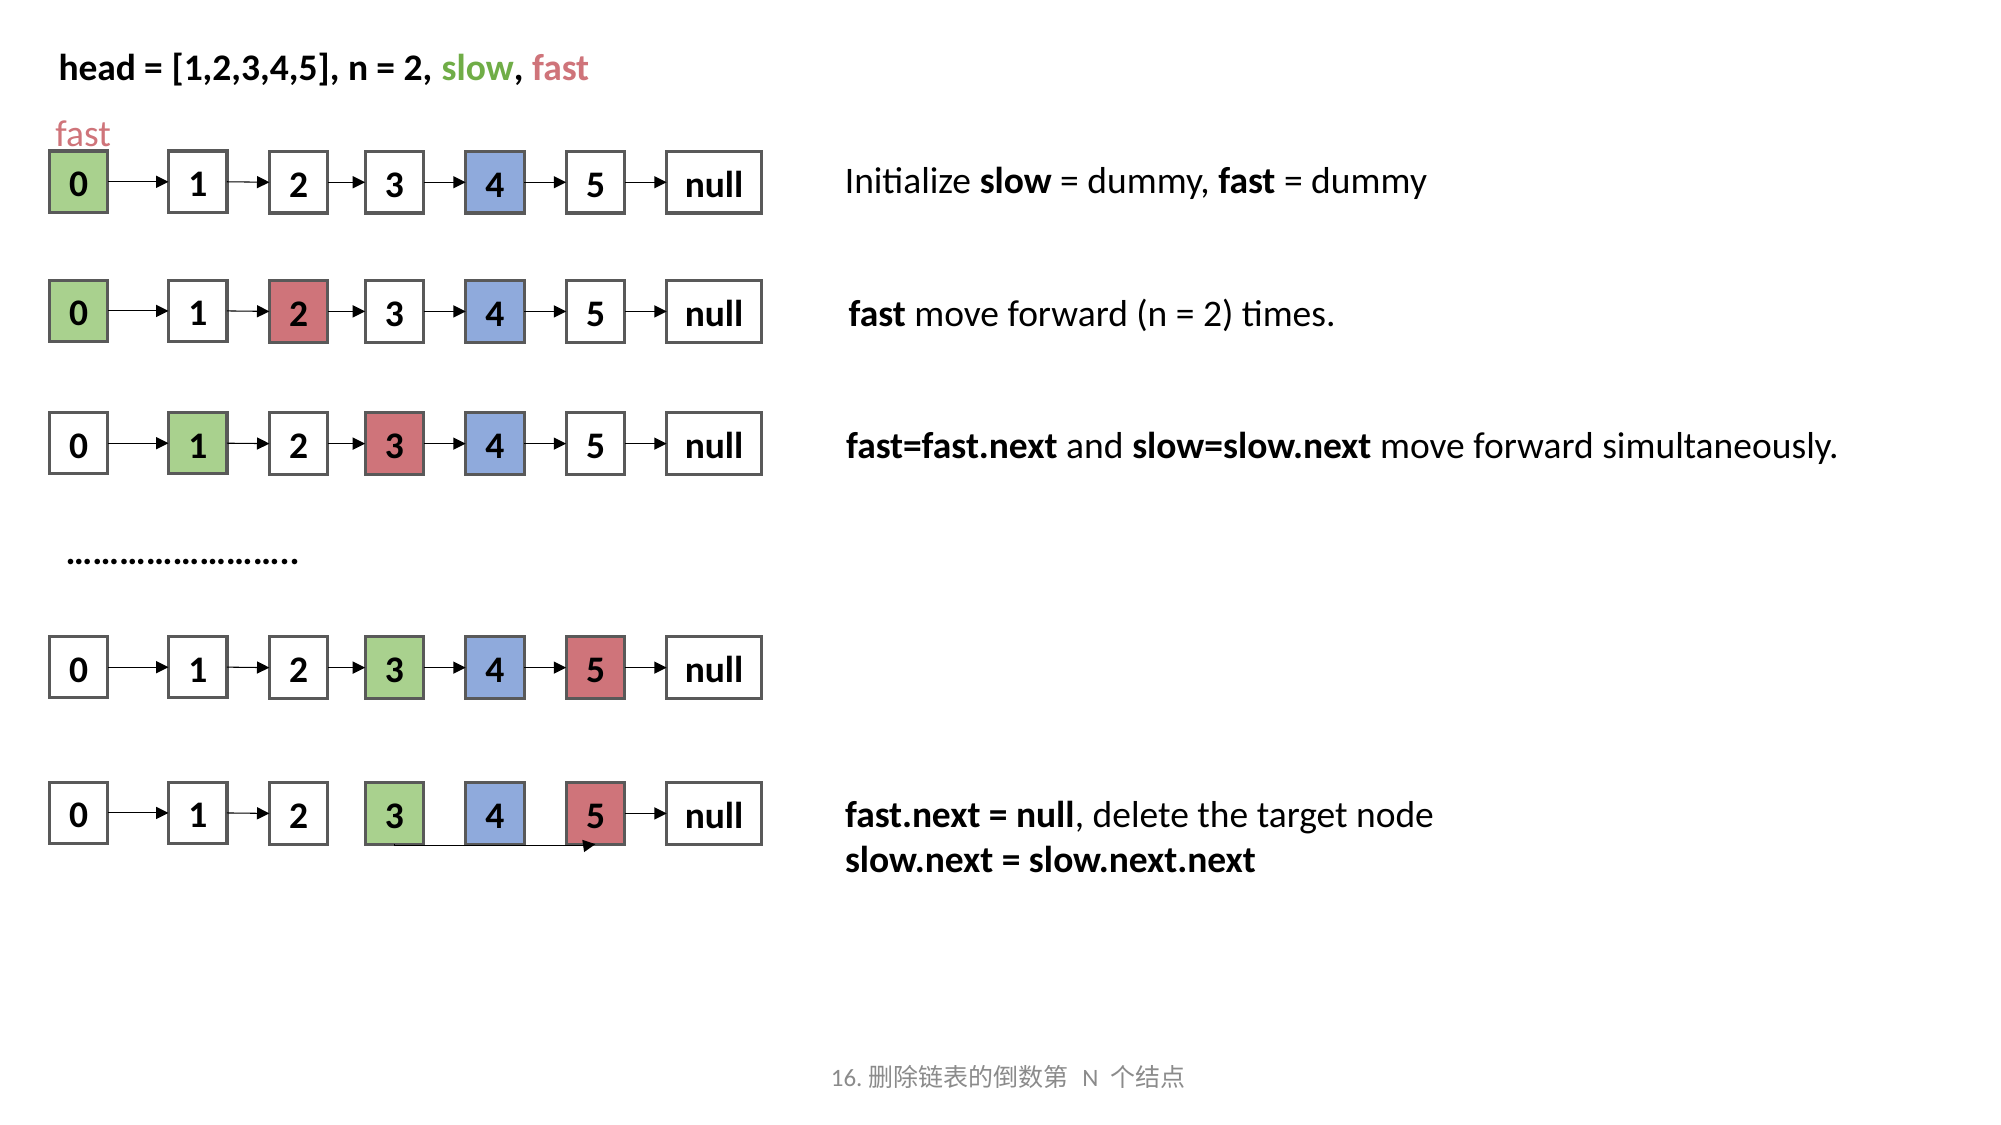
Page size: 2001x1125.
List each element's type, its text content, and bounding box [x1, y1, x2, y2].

text_box 4 [465, 280, 525, 343]
text_box 5 [565, 782, 626, 845]
text_box Initialize slow = dummy, fast = dummy [829, 148, 1443, 208]
text_box 3 [364, 280, 425, 343]
text_box 4 [497, 782, 525, 845]
text_box 3 [364, 412, 425, 475]
text_box null [666, 412, 763, 475]
text_box 0 [48, 781, 109, 845]
footer 16.删除链表的倒数第 N 个结点 [670, 1046, 1346, 1107]
text_box 1 [167, 411, 228, 475]
text_box head = [1,2,3,4,5], n = 2, slow, fast [43, 35, 723, 96]
text_box null [666, 782, 763, 845]
text_box fast.next = null, delete the target node slow.next = slow.next.next [830, 783, 1450, 888]
text_box 3 [364, 782, 425, 845]
text_box 4 [465, 636, 525, 699]
text_box 0 [48, 411, 109, 475]
text_box null [666, 280, 763, 343]
text_box 1 [167, 635, 228, 699]
text_box null [666, 636, 763, 699]
text_box 2 [268, 280, 329, 343]
text_box 2 [268, 636, 329, 699]
text_box 2 [268, 782, 329, 845]
text_box 2 [268, 151, 329, 214]
text_box 5 [565, 280, 626, 343]
text_box fast=fast.next and slow=slow.next move forward simultaneously. [831, 413, 1855, 474]
text_box 5 [565, 151, 626, 214]
text_box …………………….. [50, 519, 315, 580]
text_box fast [40, 101, 126, 162]
text_box 0 [48, 635, 109, 699]
text_box 1 [167, 279, 228, 343]
text_box 5 [565, 412, 626, 475]
text_box 0 [48, 162, 109, 214]
text_box 2 [268, 412, 329, 475]
text_box 4 [465, 782, 494, 845]
text_box 1 [167, 781, 228, 845]
text_box 5 [565, 636, 626, 699]
text_box 4 [465, 412, 525, 475]
text_box null [666, 151, 763, 214]
text_box 4 [465, 151, 525, 214]
text_box 1 [167, 150, 228, 214]
text_box 3 [364, 151, 425, 214]
text_box fast move forward (n = 2) times. [834, 281, 1352, 341]
text_box 0 [48, 279, 109, 343]
text_box 3 [364, 636, 425, 699]
